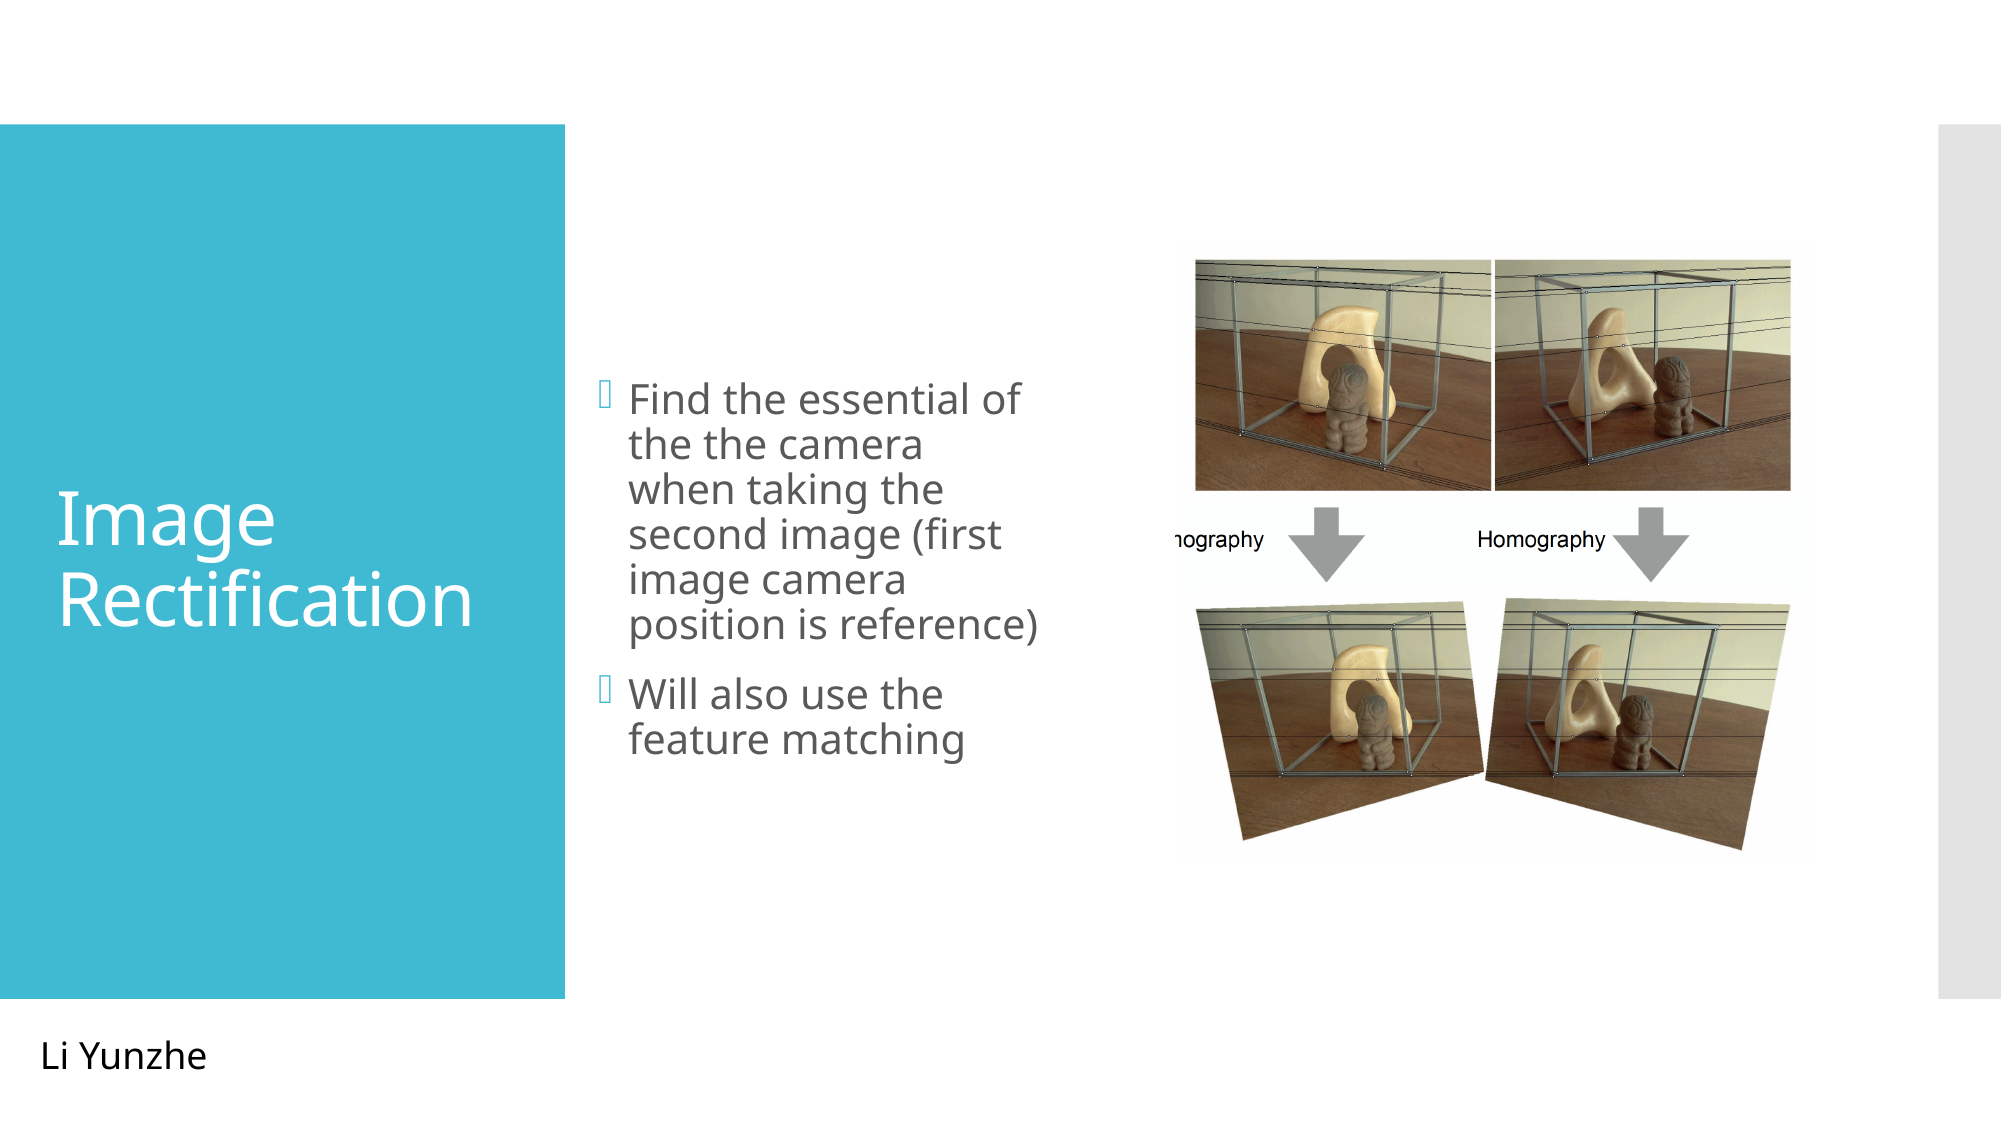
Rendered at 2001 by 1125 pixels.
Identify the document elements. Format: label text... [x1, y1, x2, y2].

picture [1175, 244, 1814, 859]
text_box Li Yunzhe [25, 1024, 403, 1085]
list Find the essential of the the camera when taking the second image (first image camera position is reference) Will also use the feature matching [583, 155, 1056, 988]
title Image Rectification [41, 184, 525, 940]
